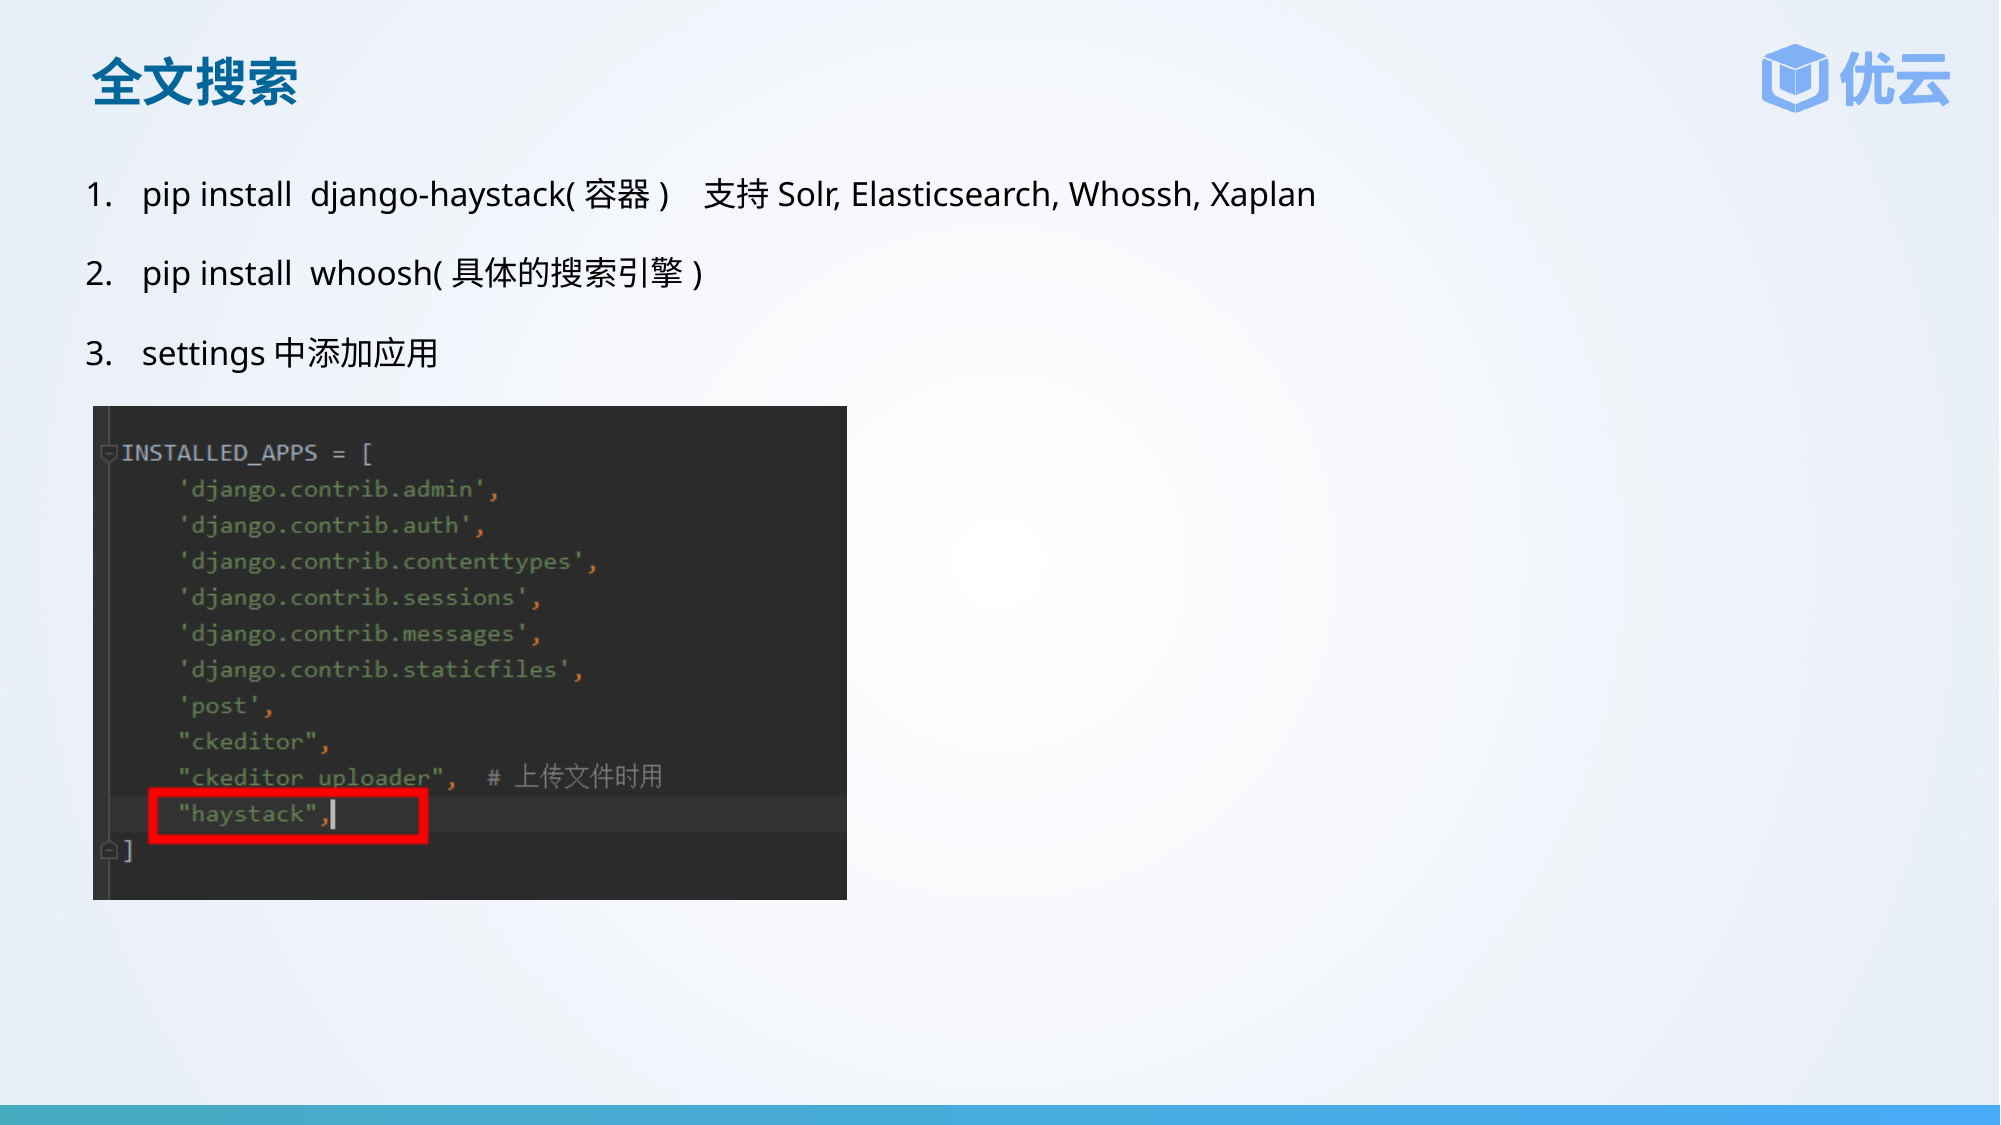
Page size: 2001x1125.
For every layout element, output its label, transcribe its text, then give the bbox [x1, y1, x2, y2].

picture [93, 406, 847, 900]
title 全文搜索 [79, 42, 1590, 125]
text_box pip install django-haystack(容器) 支持Solr, Elasticsearch, Whossh, Xaplan pip install whoosh(具体的搜索引擎) settings中添加应用 [70, 125, 1960, 1070]
